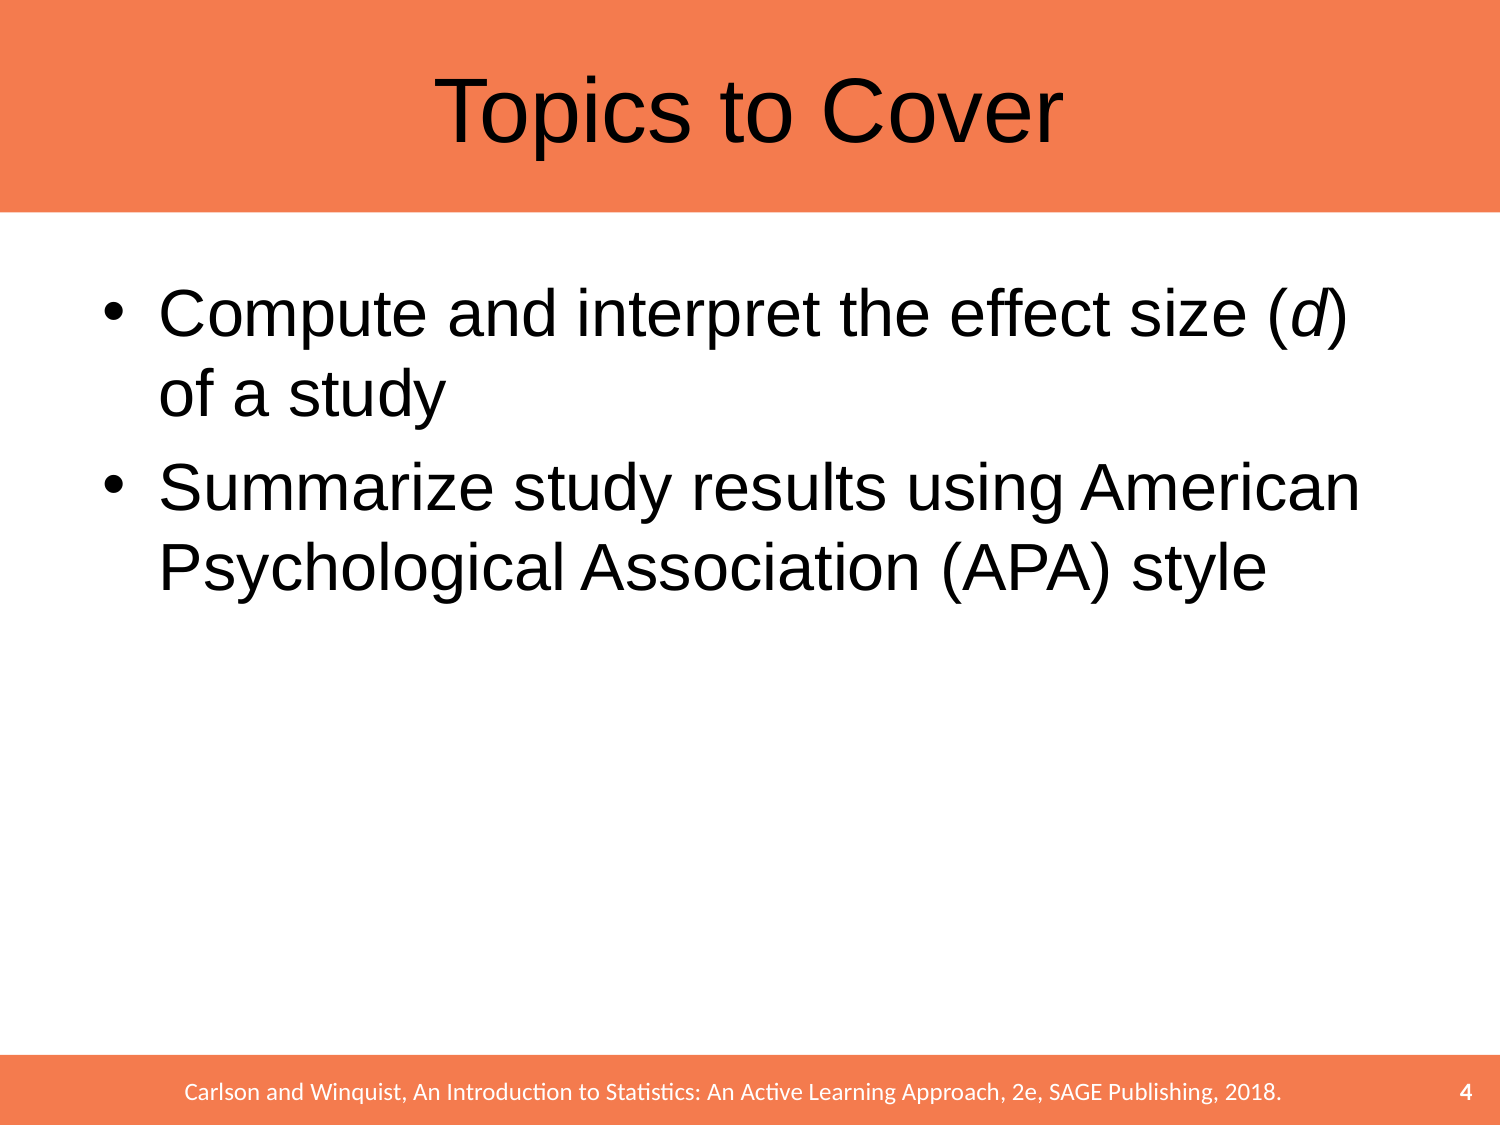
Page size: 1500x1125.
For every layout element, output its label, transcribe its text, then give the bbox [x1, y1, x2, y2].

list Compute and interpret the effect size (d) of a study Summarize study results using American Psychological Association (APA) style [87, 262, 1425, 1005]
footer Carlson and Winquist, An Introduction to Statistics: An Active Learning Approach, 2e, SAGE Publishing, 2018. [150, 1060, 1325, 1121]
title Topics to Cover [12, 18, 1488, 194]
slide_number 4 [1387, 1060, 1488, 1120]
